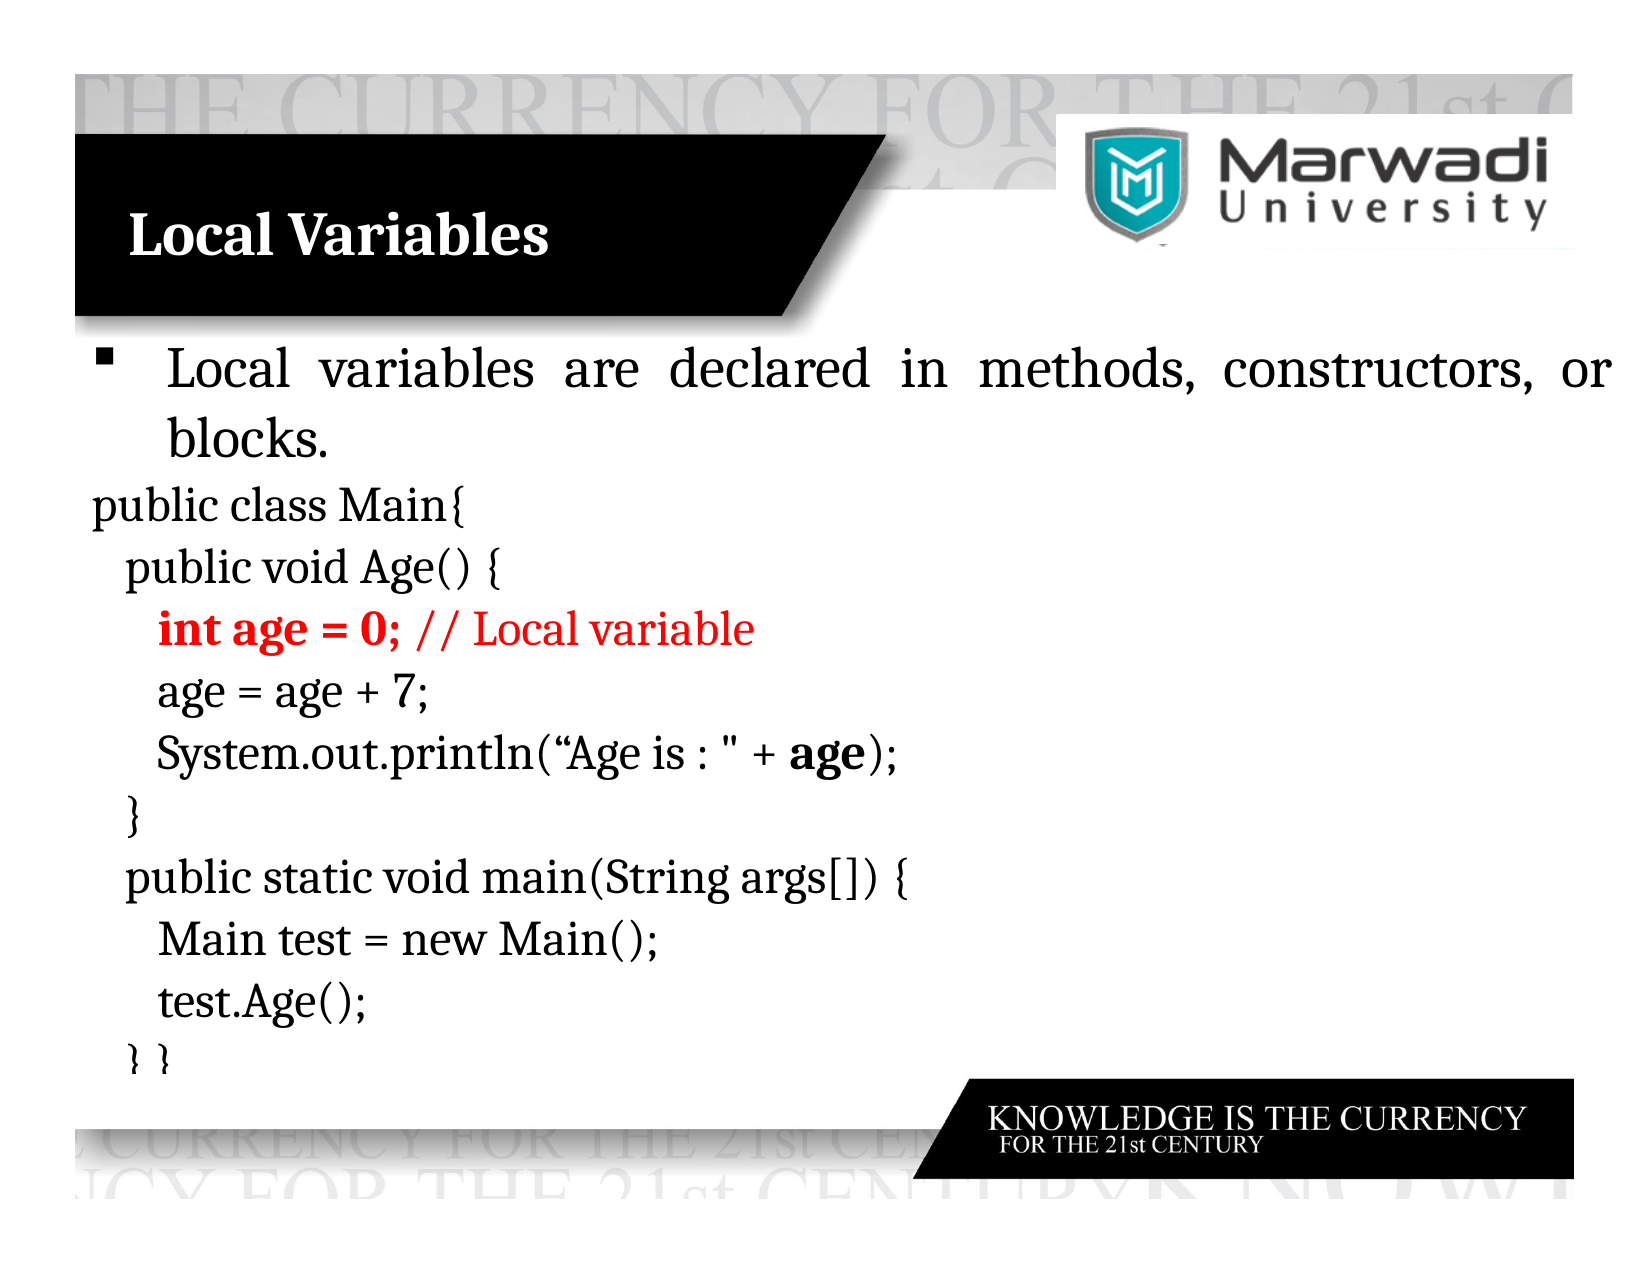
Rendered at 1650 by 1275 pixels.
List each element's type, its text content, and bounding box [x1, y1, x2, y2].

picture [74, 1074, 1574, 1199]
title Local Variables [126, 191, 747, 326]
picture [75, 74, 1601, 341]
text_box Local variables are declared in methods, constructors, or blocks. public class Main{ public void Age() { int age = 0; // Local variable age = age + 7; System.out.println(“Age is : " + age); } public static void main(String args[]) { Main test = new Main(); test.Age(); } } [89, 326, 1615, 1090]
